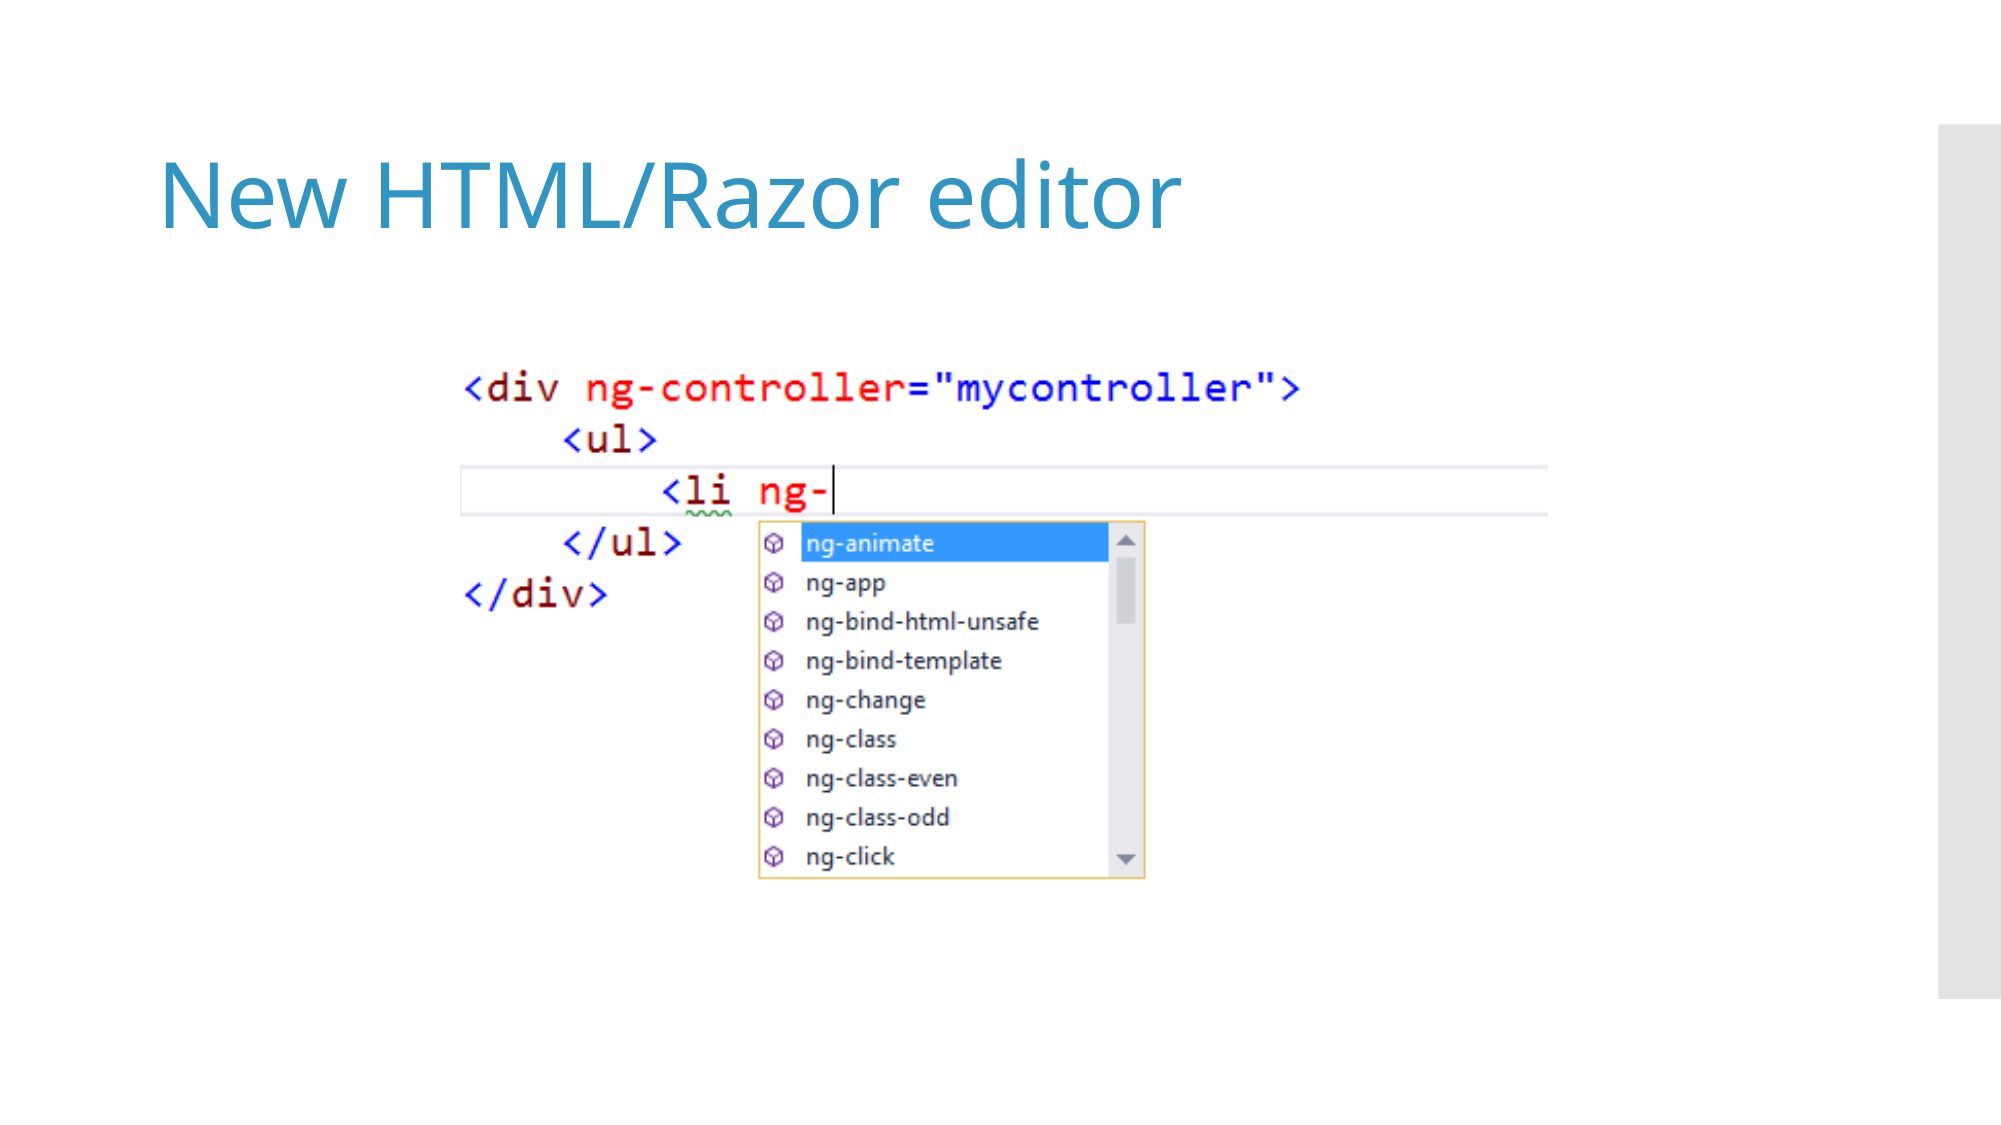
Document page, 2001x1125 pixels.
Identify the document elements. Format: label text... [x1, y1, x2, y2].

list New HTML/Razor editor [142, 124, 1866, 274]
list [460, 348, 1548, 926]
